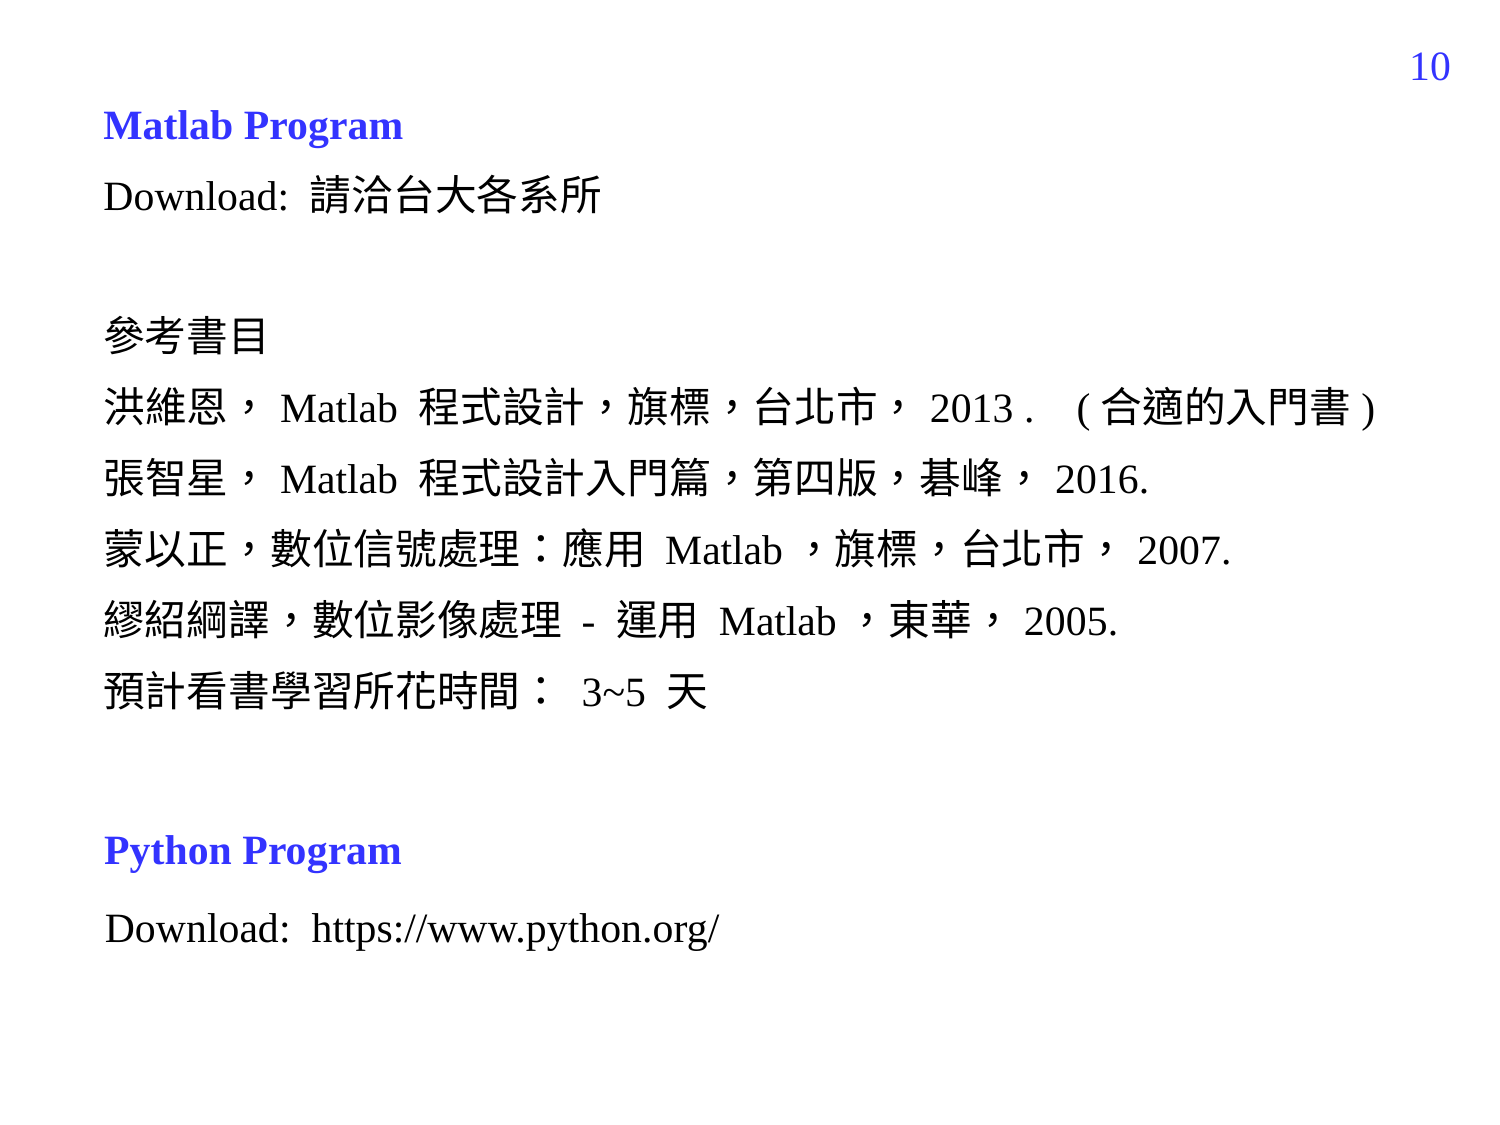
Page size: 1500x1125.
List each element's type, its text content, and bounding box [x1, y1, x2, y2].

text_box Download: https://www.python.org/ [90, 893, 735, 958]
text_box Matlab Program Download: 請洽台大各系所 參考書目 洪維恩，Matlab 程式設計，旗標，台北市，2013 . (合適的入門書) 張智星，Matlab 程式設計入門篇，第四版，碁峰，2016. 蒙以正，數位信號處理：應用 Matlab，旗標，台北市，2007. 繆紹綱譯，數位影像處理 - 運用 Matlab，東華，2005. 預計看書學習所花時間： 3~5 天 [88, 90, 1400, 722]
slide_number 10 [1115, 30, 1467, 110]
text_box Python Program [89, 815, 418, 881]
